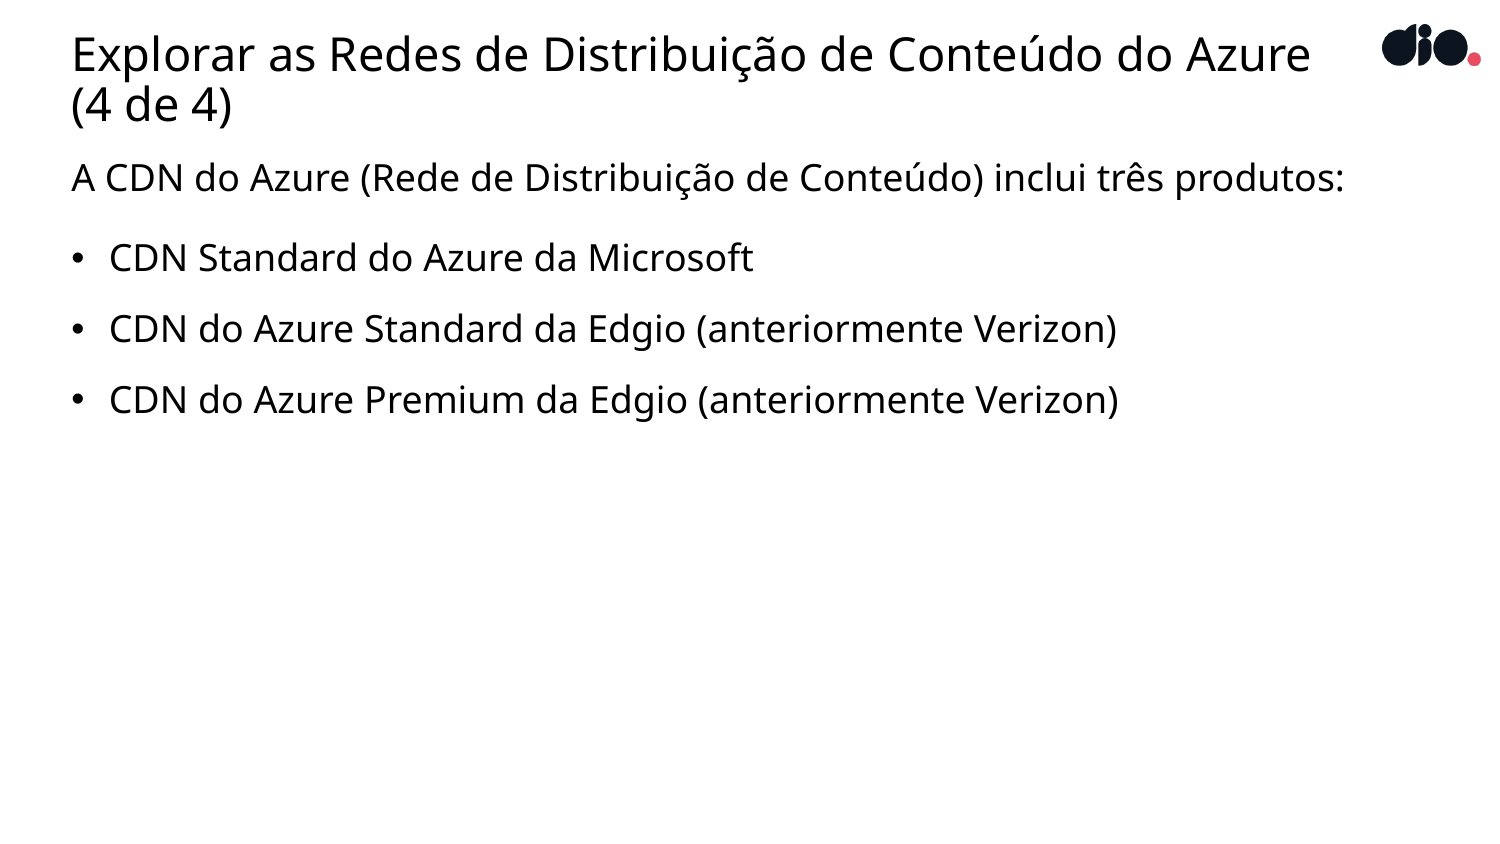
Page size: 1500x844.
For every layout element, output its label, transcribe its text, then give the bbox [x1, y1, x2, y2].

picture [1382, 24, 1481, 66]
title Explorar as Redes de Distribuição de Conteúdo do Azure (4 de 4) [56, 0, 1350, 151]
list A CDN do Azure (Rede de Distribuição de Conteúdo) inclui três produtos: CDN Standard do Azure da Microsoft CDN do Azure Standard da Edgio (anteriormente Verizon) CDN do Azure Premium da Edgio (anteriormente Verizon) [56, 151, 1437, 745]
